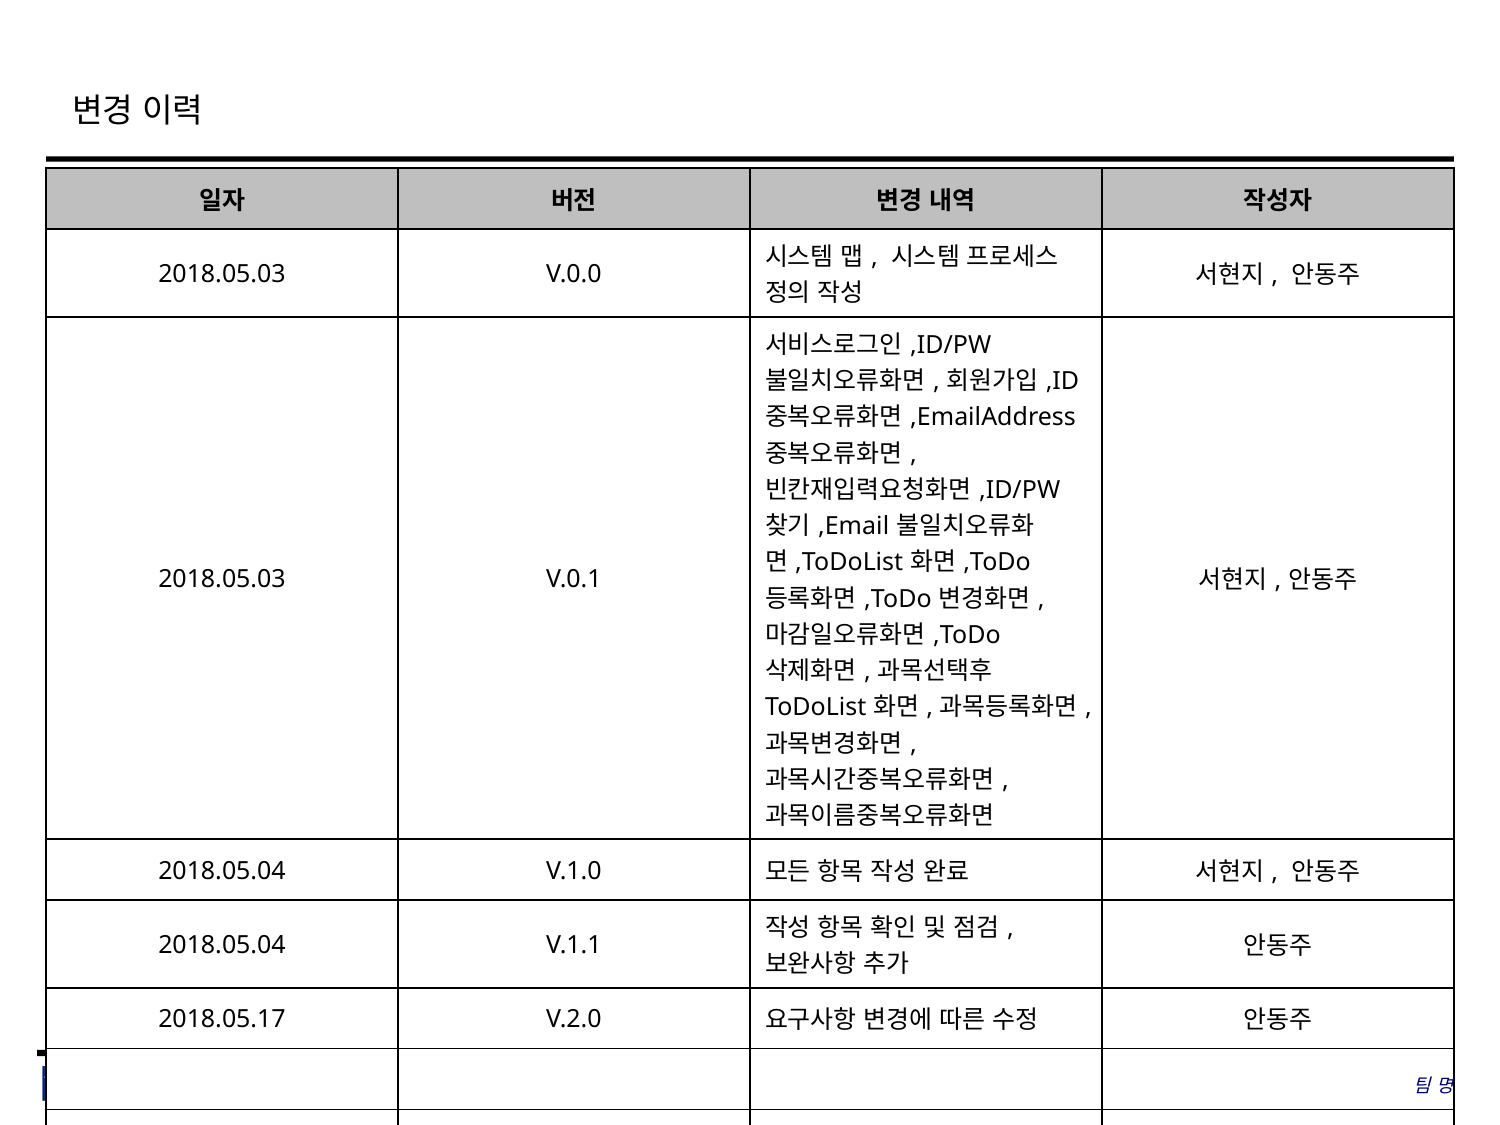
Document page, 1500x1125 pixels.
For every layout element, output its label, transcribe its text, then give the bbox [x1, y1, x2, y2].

table_cell 서현지,안동주 [1103, 318, 1453, 838]
footer 팀 명 [994, 1060, 1454, 1110]
table_cell [399, 1049, 749, 1109]
table_cell 서현지, 안동주 [1103, 840, 1453, 899]
table_cell 2018.05.04 [47, 840, 397, 899]
table_cell 작성 항목 확인 및 점검, 보완사항 추가 [751, 901, 1101, 987]
table_cell 2018.05.03 [47, 318, 397, 838]
table_cell [399, 1110, 749, 1125]
table_cell 2018.05.03 [47, 230, 397, 316]
table_cell 서비스로그인,ID/PW불일치오류화면,회원가입,ID중복오류화면,EmailAddress중복오류화면,빈칸재입력요청화면,ID/PW찾기,Email불일치오류화면,ToDoList화면,ToDo등록화면,ToDo변경화면,마감일오류화면,ToDo삭제화면,과목선택후ToDoList화면,과목등록화면,과목변경화면,과목시간중복오류화면,과목이름중복오류화면 [751, 318, 1101, 838]
table_cell [47, 1049, 397, 1109]
table_cell V.2.0 [399, 989, 749, 1048]
table_header 일자 [47, 169, 397, 228]
table_cell 2018.05.04 [47, 901, 397, 987]
table_header 변경 내역 [751, 169, 1101, 228]
table_cell 서현지, 안동주 [1103, 230, 1453, 316]
table_cell V.0.0 [399, 230, 749, 316]
title 변경 이력 [57, 73, 1190, 149]
table_header 버전 [399, 169, 749, 228]
table_cell 안동주 [1103, 901, 1453, 987]
table_cell 안동주 [1103, 989, 1453, 1048]
table_cell V.1.0 [399, 840, 749, 899]
table_cell V.1.1 [399, 901, 749, 987]
table_header 작성자 [1103, 169, 1453, 228]
table_cell [751, 1049, 1101, 1109]
table_cell 요구사항 변경에 따른 수정 [751, 989, 1101, 1048]
table_cell [1103, 1049, 1453, 1060]
table_cell 2018.05.17 [47, 989, 397, 1048]
table_cell [1103, 1110, 1453, 1125]
table_cell 모든 항목 작성 완료 [751, 840, 1101, 899]
table_cell [47, 1110, 397, 1125]
table_cell V.0.1 [399, 318, 749, 838]
table_cell [751, 1110, 1101, 1125]
table_cell 시스템 맵, 시스템 프로세스 정의 작성 [751, 230, 1101, 316]
